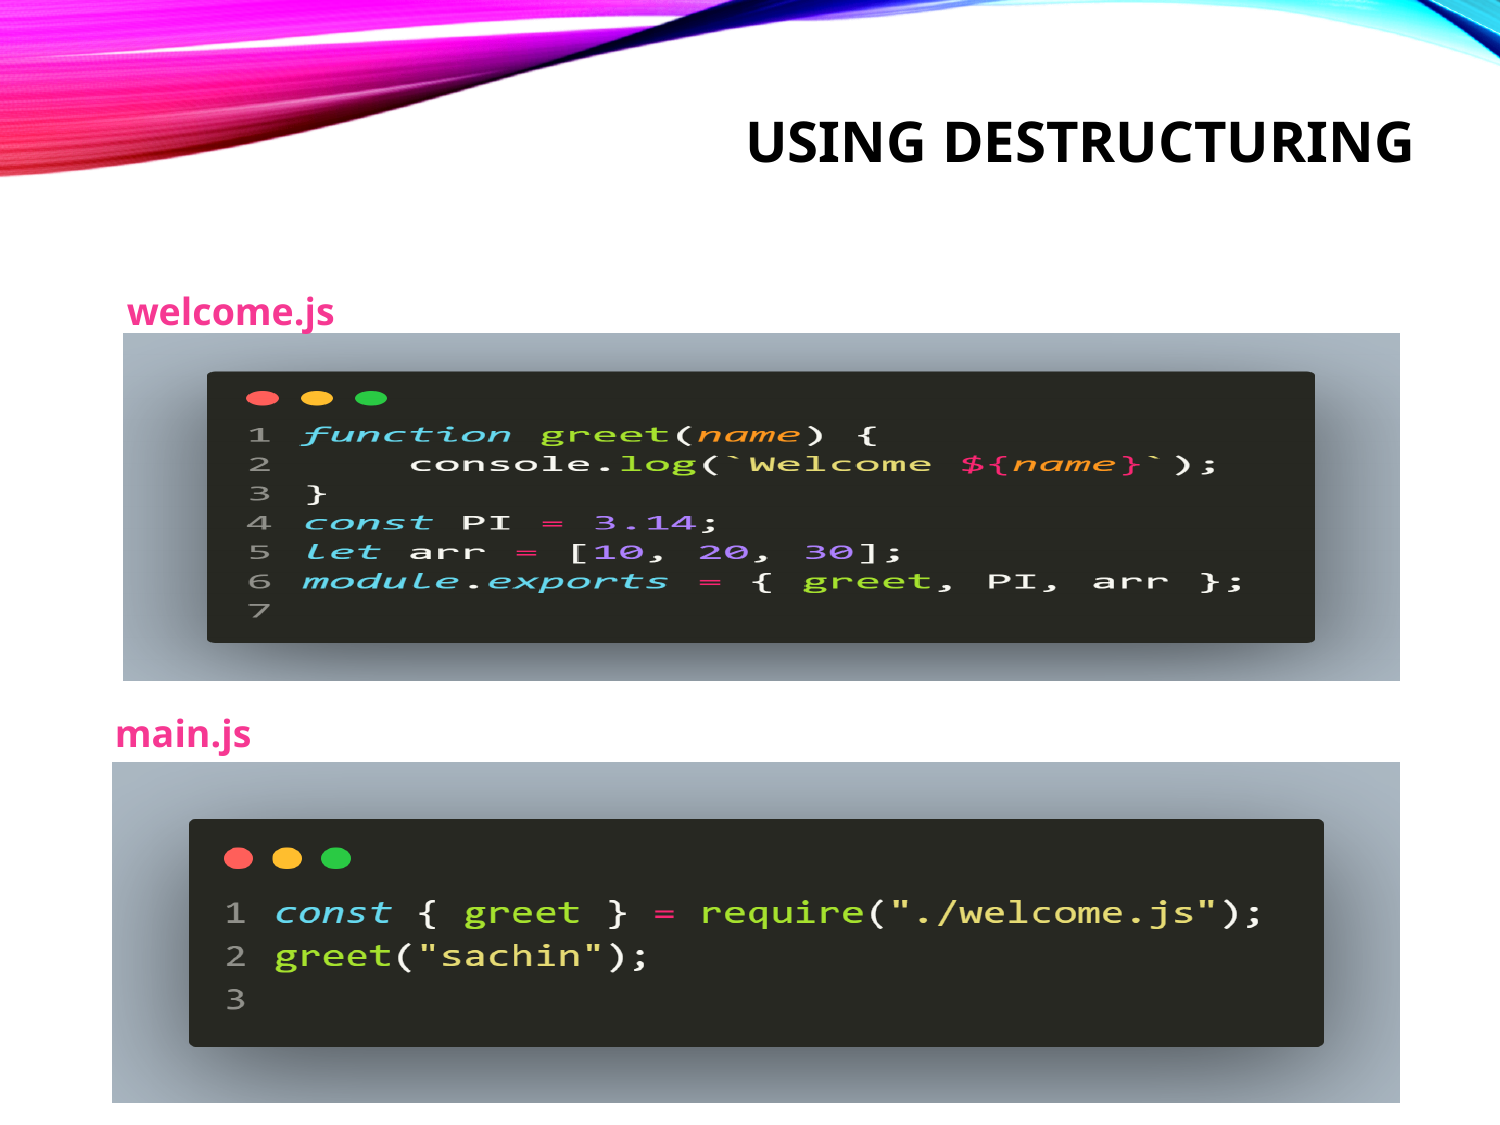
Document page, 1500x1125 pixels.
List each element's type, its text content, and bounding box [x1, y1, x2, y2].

text_box main.js [100, 702, 851, 763]
picture [123, 332, 1400, 681]
picture [0, 0, 1500, 178]
title Using destructuring [383, 38, 1431, 251]
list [111, 762, 1400, 1104]
text_box welcome.js [112, 280, 863, 340]
